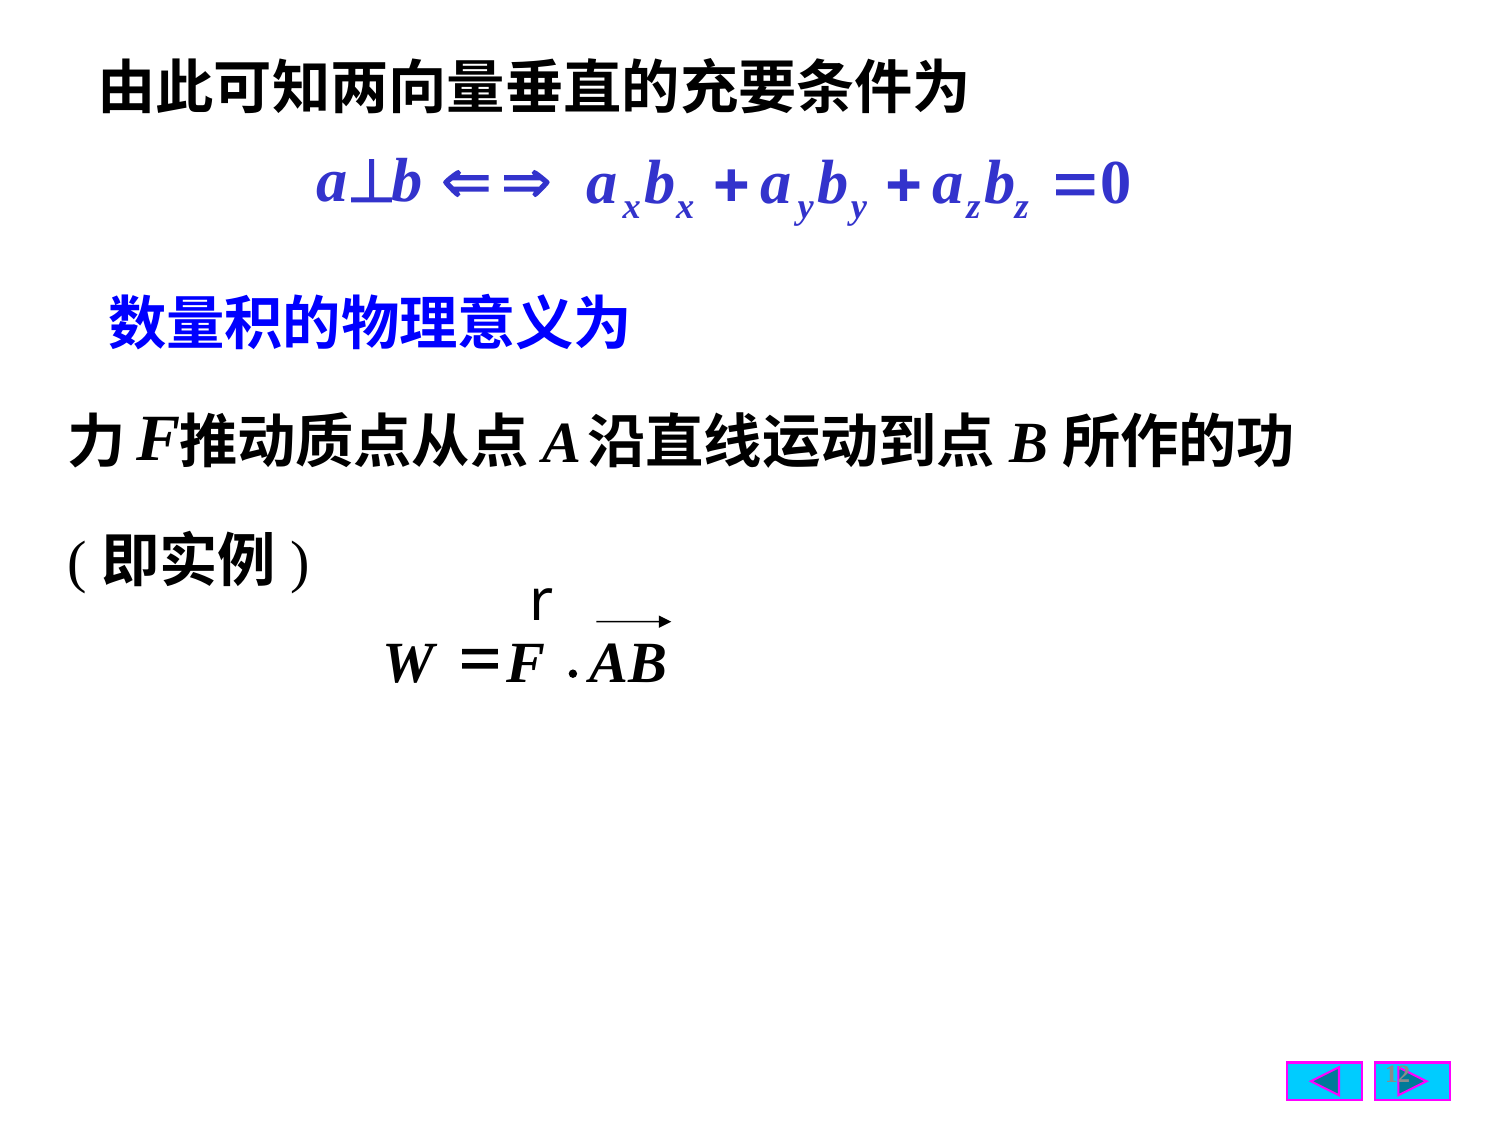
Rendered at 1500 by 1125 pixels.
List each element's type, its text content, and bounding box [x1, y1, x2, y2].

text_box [52, 396, 629, 483]
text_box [314, 141, 569, 208]
text_box 数量积的物理意义为 [0, 278, 688, 364]
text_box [584, 148, 1133, 233]
text_box 沿直线运动到点B所作的功 [572, 397, 1323, 552]
text_box (即实例) [53, 515, 354, 601]
slide_number 12 [1074, 1042, 1425, 1103]
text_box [371, 562, 672, 695]
text_box 由此可知两向量垂直的充要条件为 [82, 42, 1046, 128]
